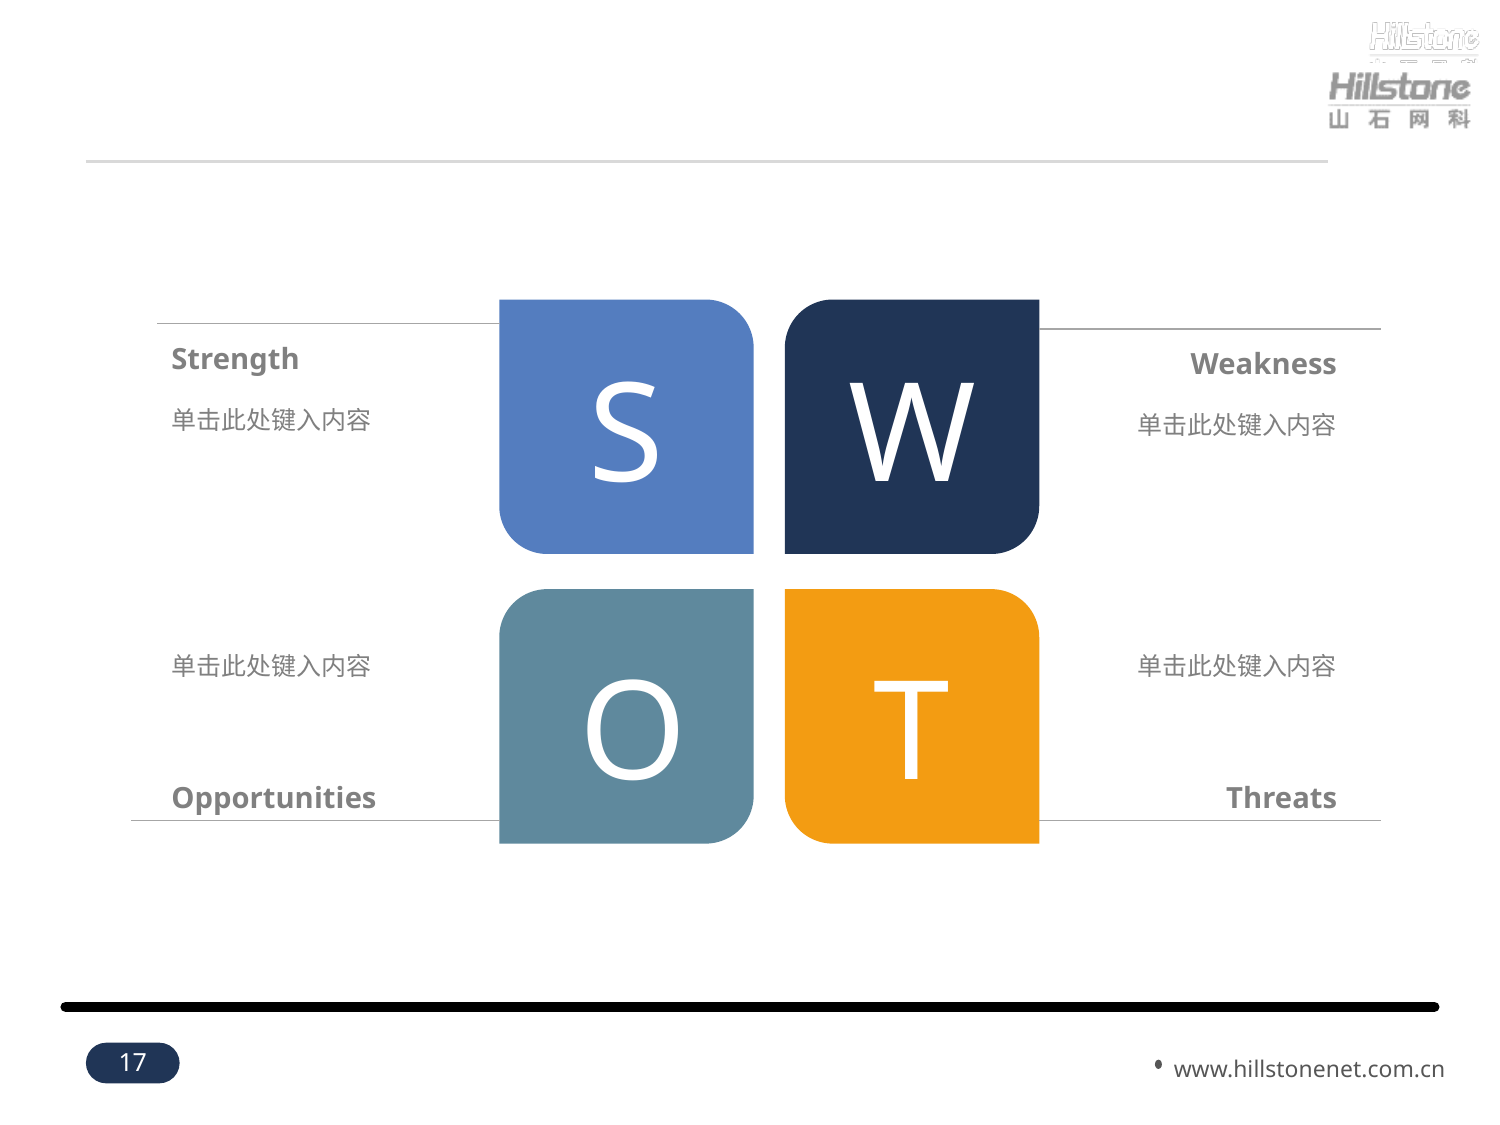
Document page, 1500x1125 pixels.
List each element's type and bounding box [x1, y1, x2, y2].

picture [1319, 13, 1483, 135]
text_box [130, 299, 1381, 844]
